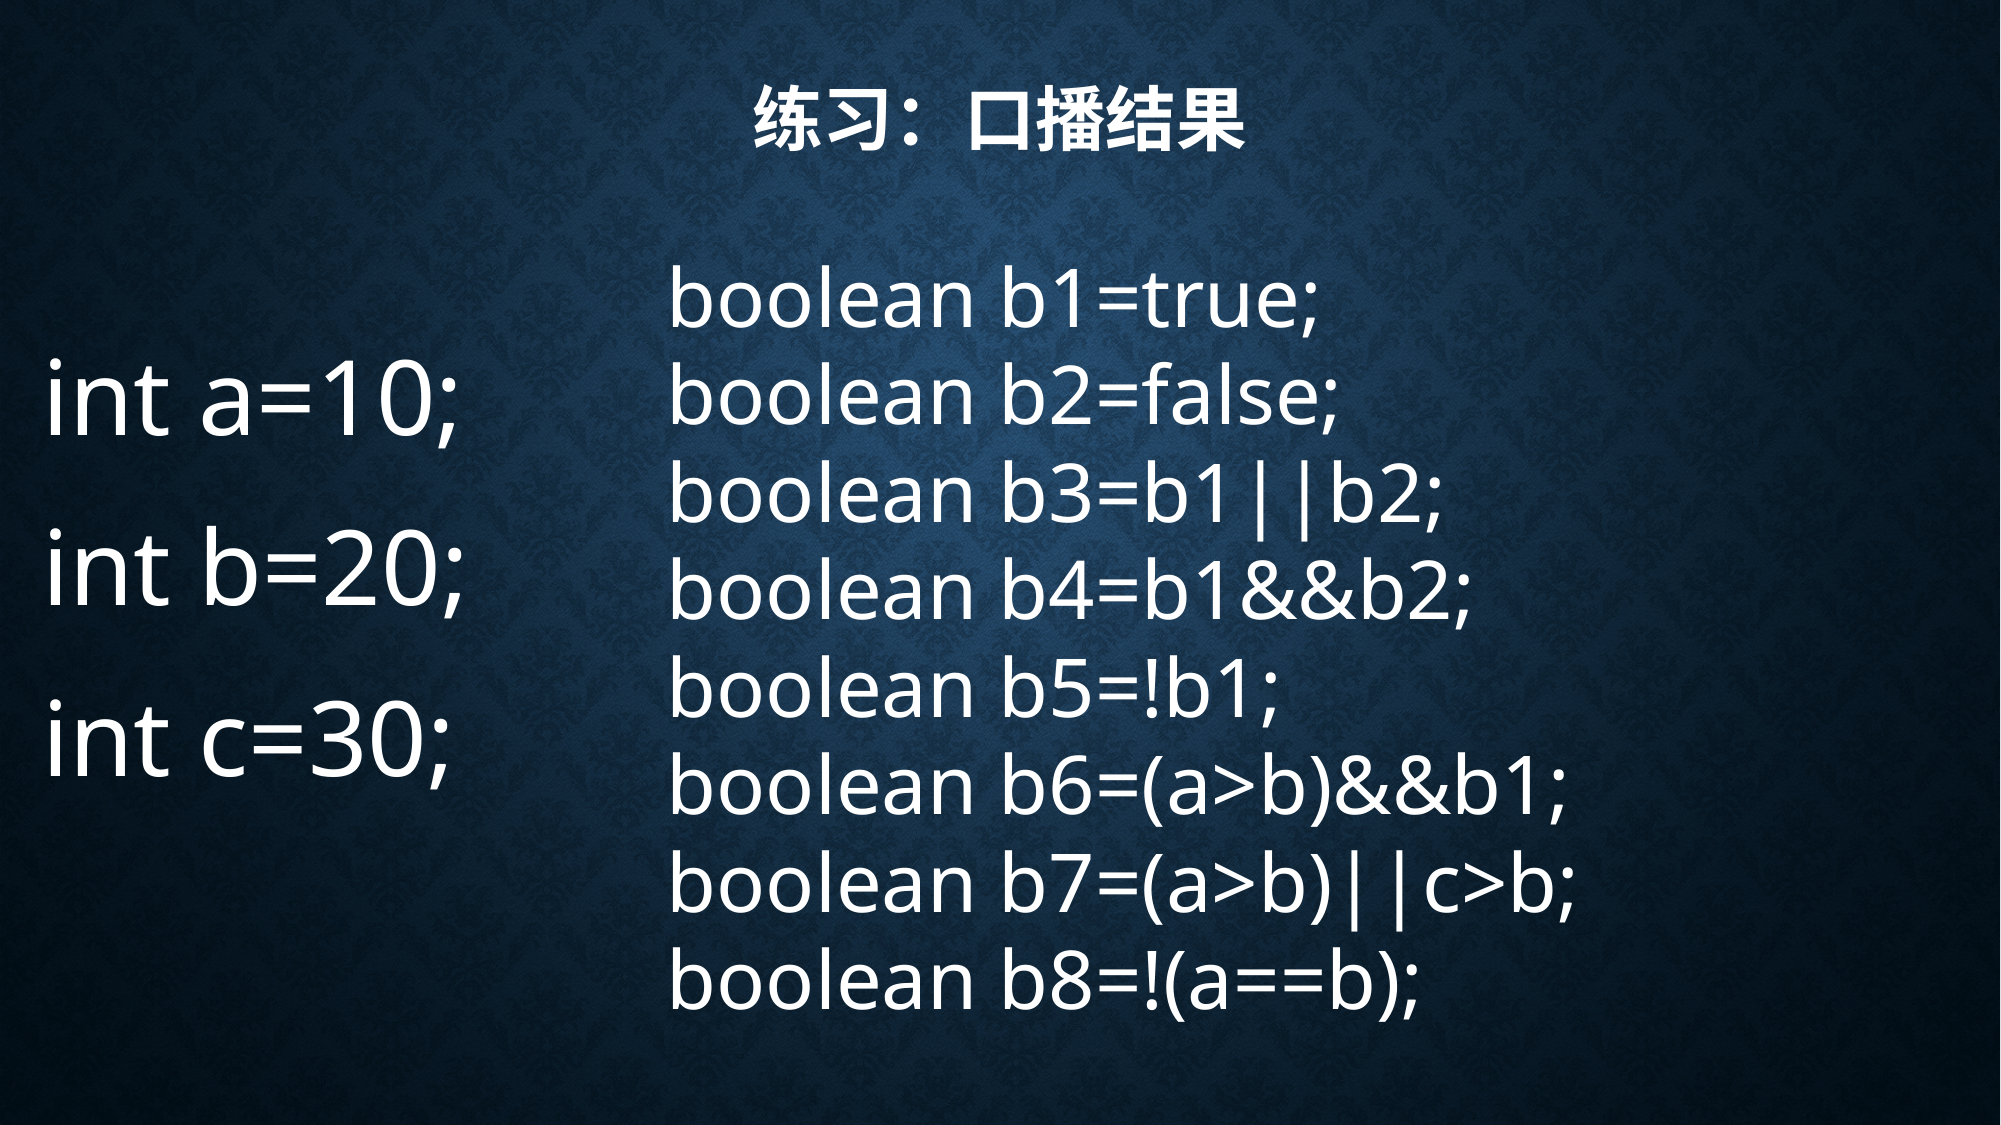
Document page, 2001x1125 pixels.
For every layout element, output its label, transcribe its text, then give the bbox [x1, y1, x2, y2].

text_box boolean b1=true; boolean b2=false; boolean b3=b1||b2; boolean b4=b1&&b2; boolean b5=!b1; boolean b6=(a>b)&&b1; boolean b7=(a>b)||c>b; boolean b8=!(a==b); [651, 238, 1850, 1034]
title 练习：口播结果 [150, 43, 1850, 202]
list int a=10; int b=20; int c=30; [27, 298, 651, 827]
